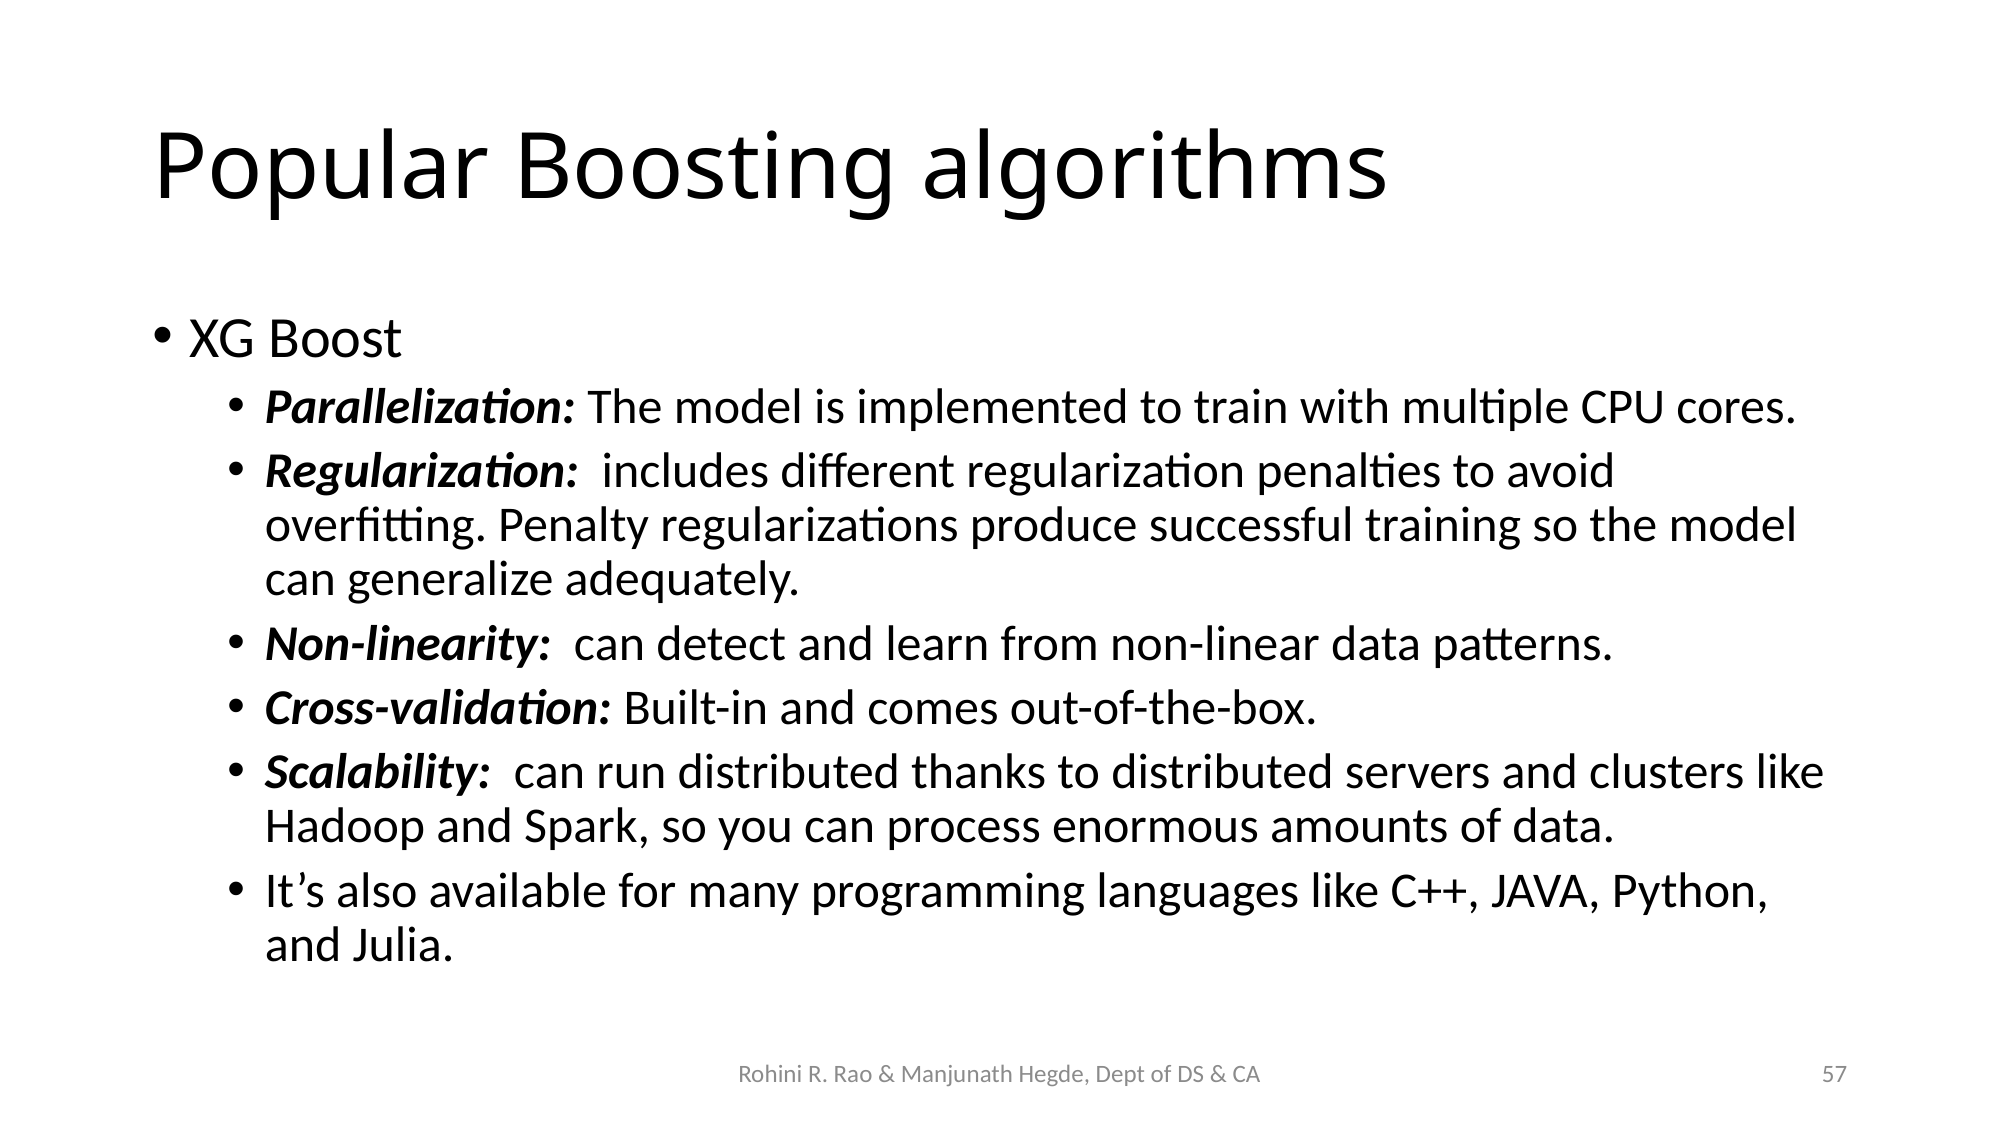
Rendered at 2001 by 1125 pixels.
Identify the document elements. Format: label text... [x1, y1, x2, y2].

list XG Boost Parallelization: The model is implemented to train with multiple CPU cores. Regularization: includes different regularization penalties to avoid overfitting. Penalty regularizations produce successful training so the model can generalize adequately. Non-linearity: can detect and learn from non-linear data patterns. Cross-validation: Built-in and comes out-of-the-box. Scalability: can run distributed thanks to distributed servers and clusters like Hadoop and Spark, so you can process enormous amounts of data. It’s also available for many programming languages like C++, JAVA, Python, and Julia. [137, 299, 1863, 1014]
slide_number 57 [1412, 1042, 1863, 1103]
footer Rohini R. Rao & Manjunath Hegde, Dept of DS & CA [662, 1042, 1338, 1103]
title Popular Boosting algorithms [137, 59, 1863, 278]
